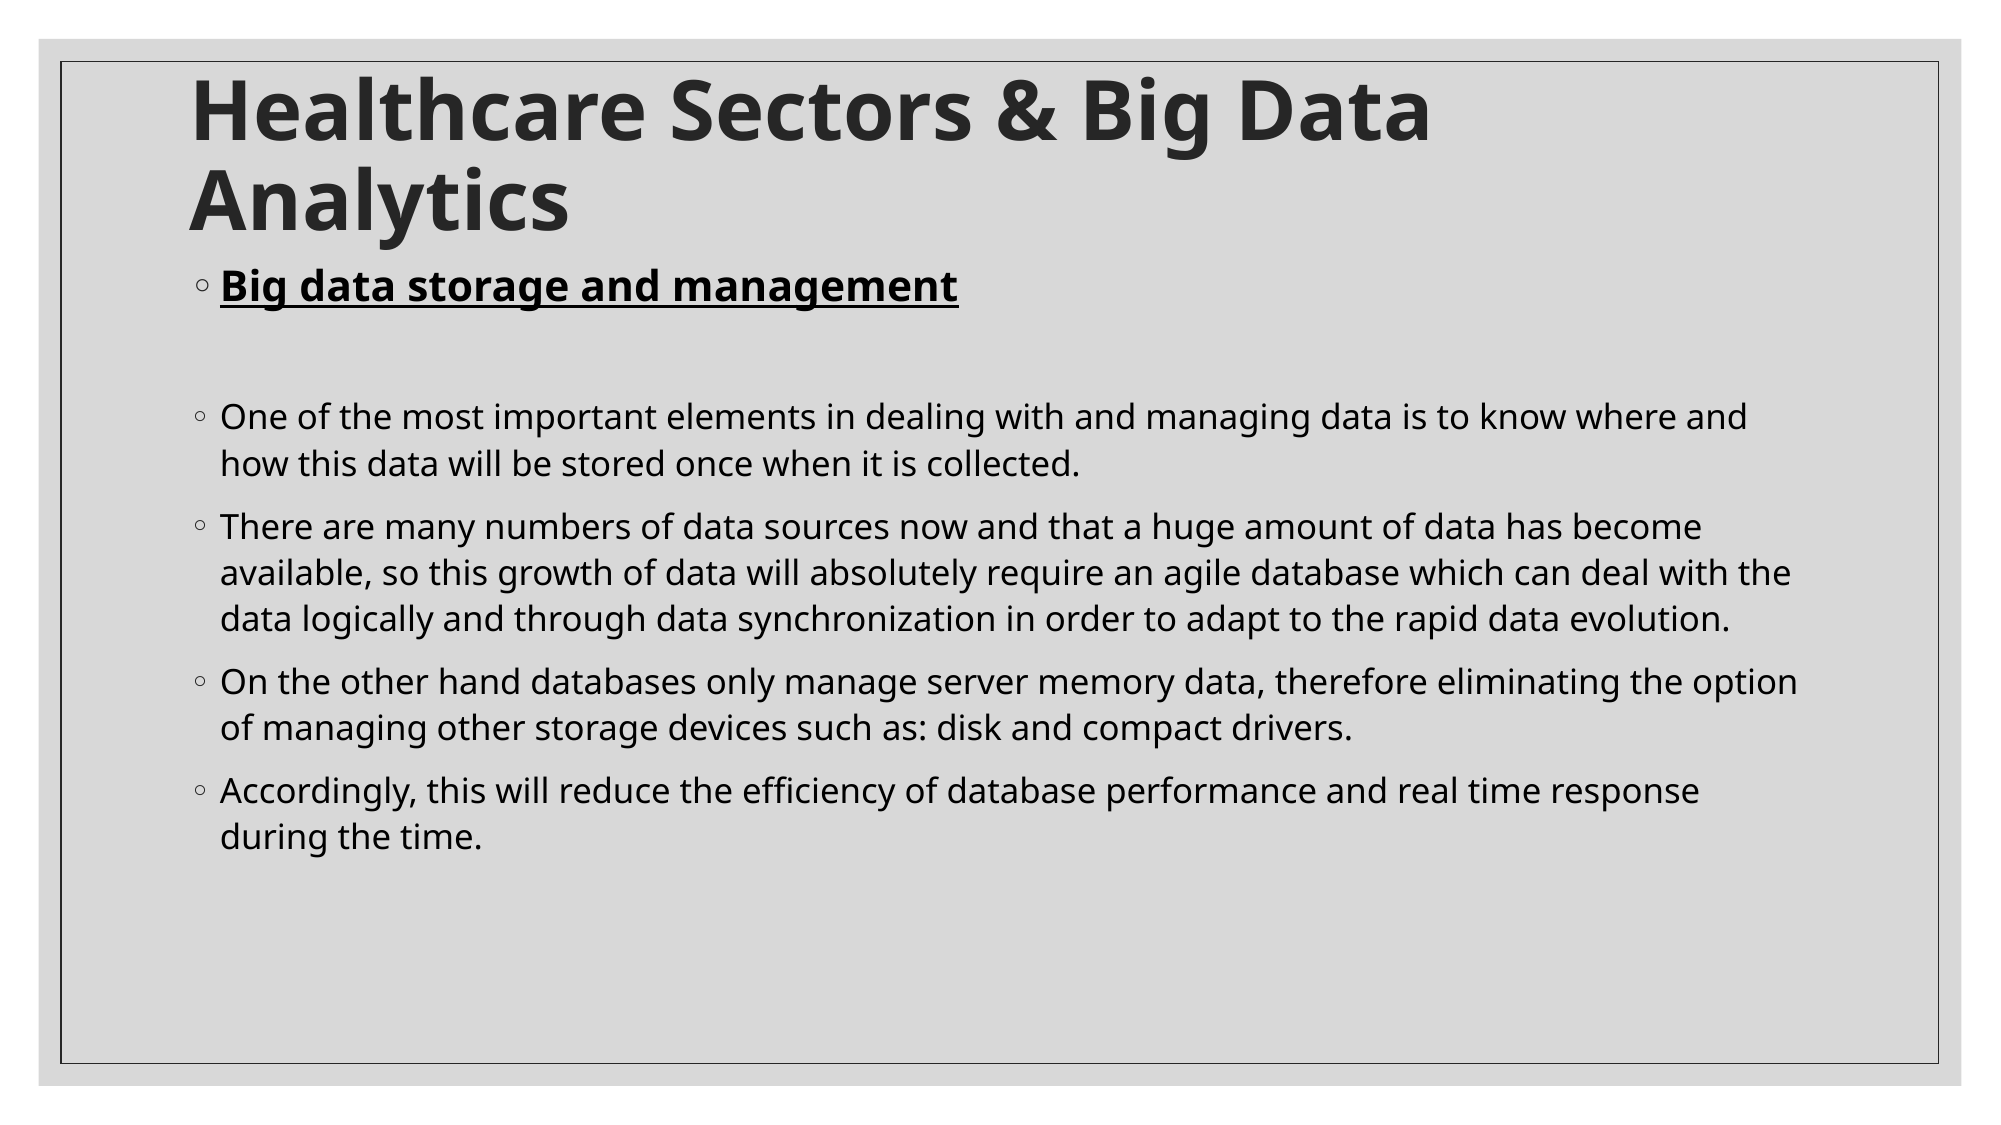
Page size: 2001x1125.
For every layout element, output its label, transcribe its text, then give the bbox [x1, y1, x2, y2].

list Big data storage and management One of the most important elements in dealing with and managing data is to know where and how this data will be stored once when it is collected. There are many numbers of data sources now and that a huge amount of data has become available, so this growth of data will absolutely require an agile database which can deal with the data logically and through data synchronization in order to adapt to the rapid data evolution. On the other hand databases only manage server memory data, therefore eliminating the option of managing other storage devices such as: disk and compact drivers. Accordingly, this will reduce the efficiency of database performance and real time response during the time. [174, 246, 1825, 879]
title Healthcare Sectors & Big Data Analytics [174, 105, 1825, 211]
